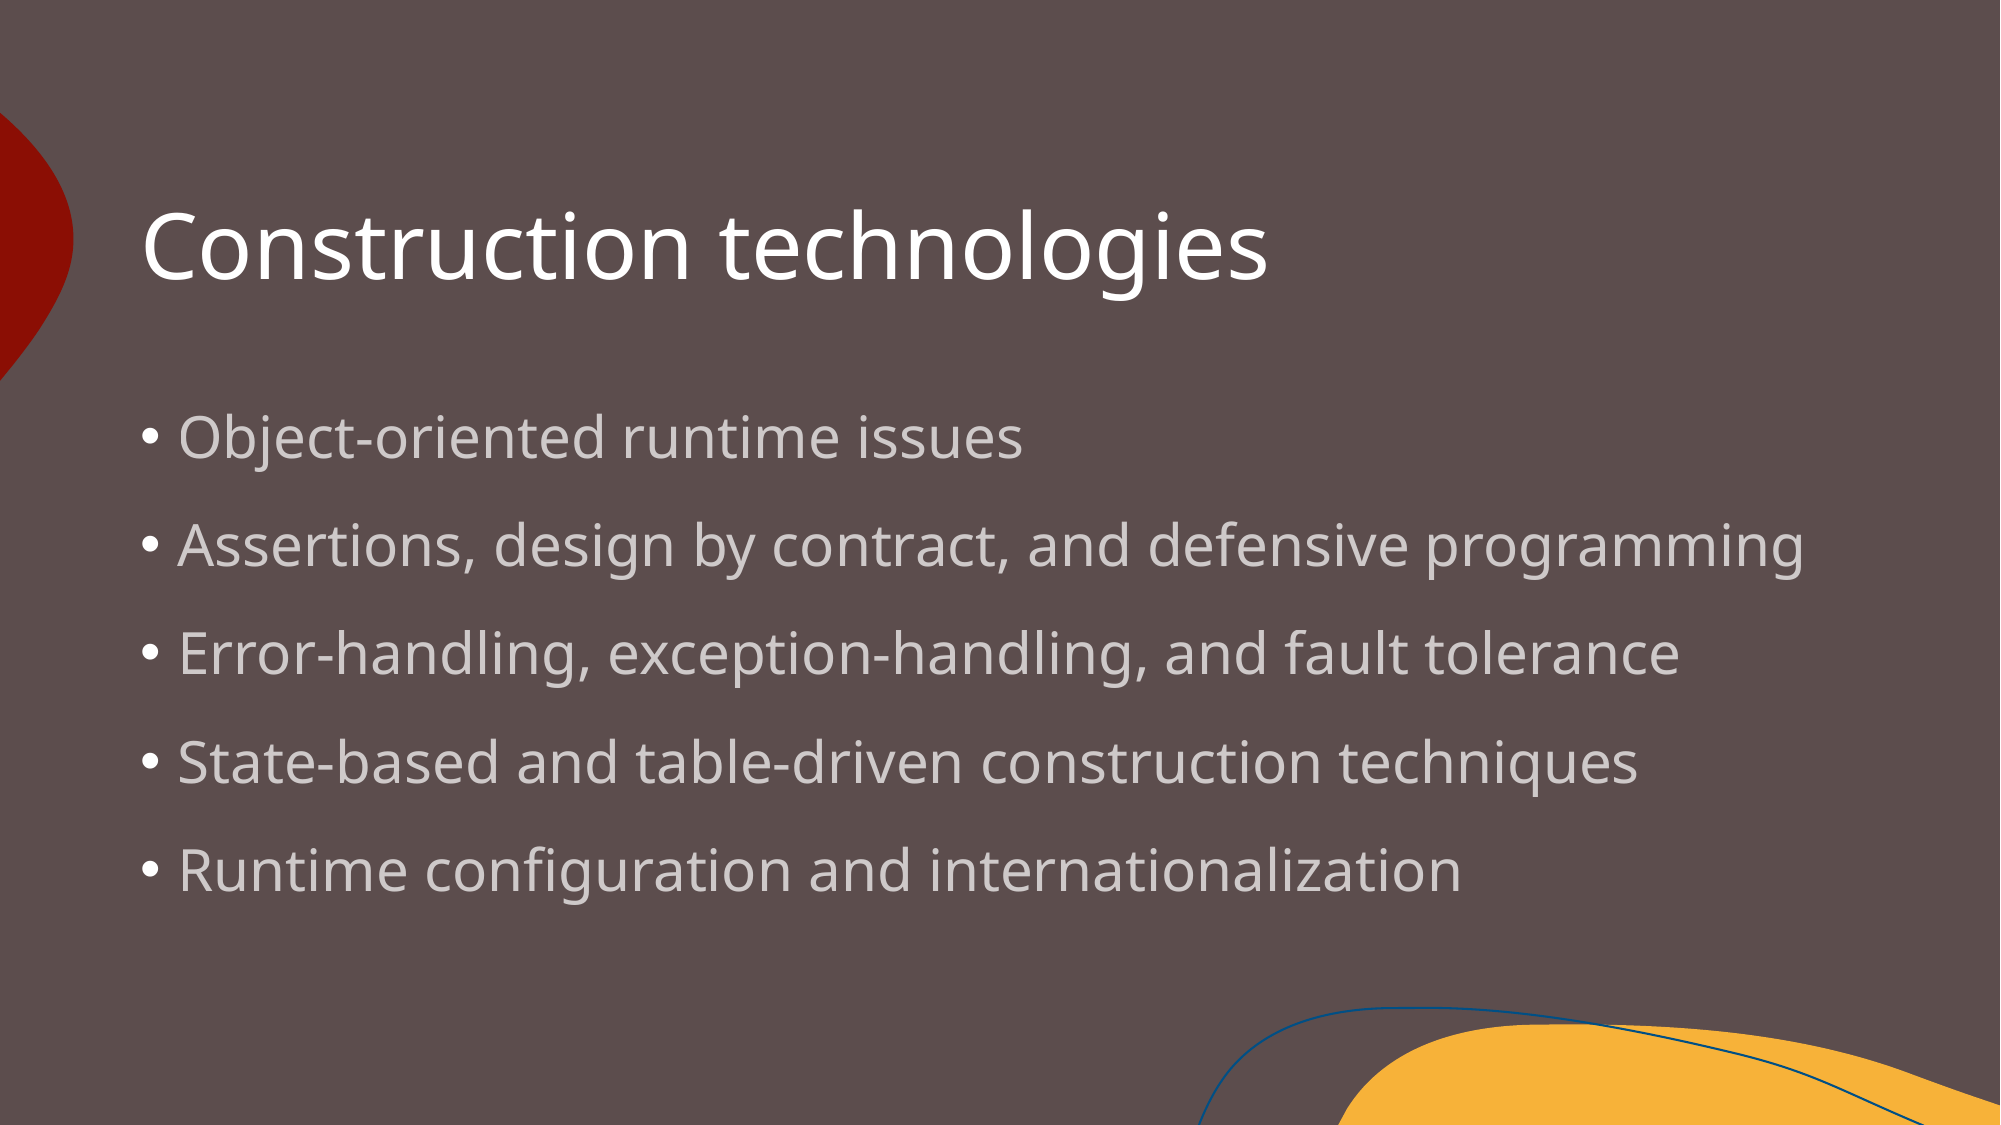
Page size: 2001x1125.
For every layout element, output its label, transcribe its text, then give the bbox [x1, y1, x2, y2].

title Construction technologies [125, 125, 1875, 375]
list Object-oriented runtime issues Assertions, design by contract, and defensive programming Error-handling, exception-handling, and fault tolerance State-based and table-driven construction techniques Runtime configuration and internationalization [125, 375, 1875, 1002]
